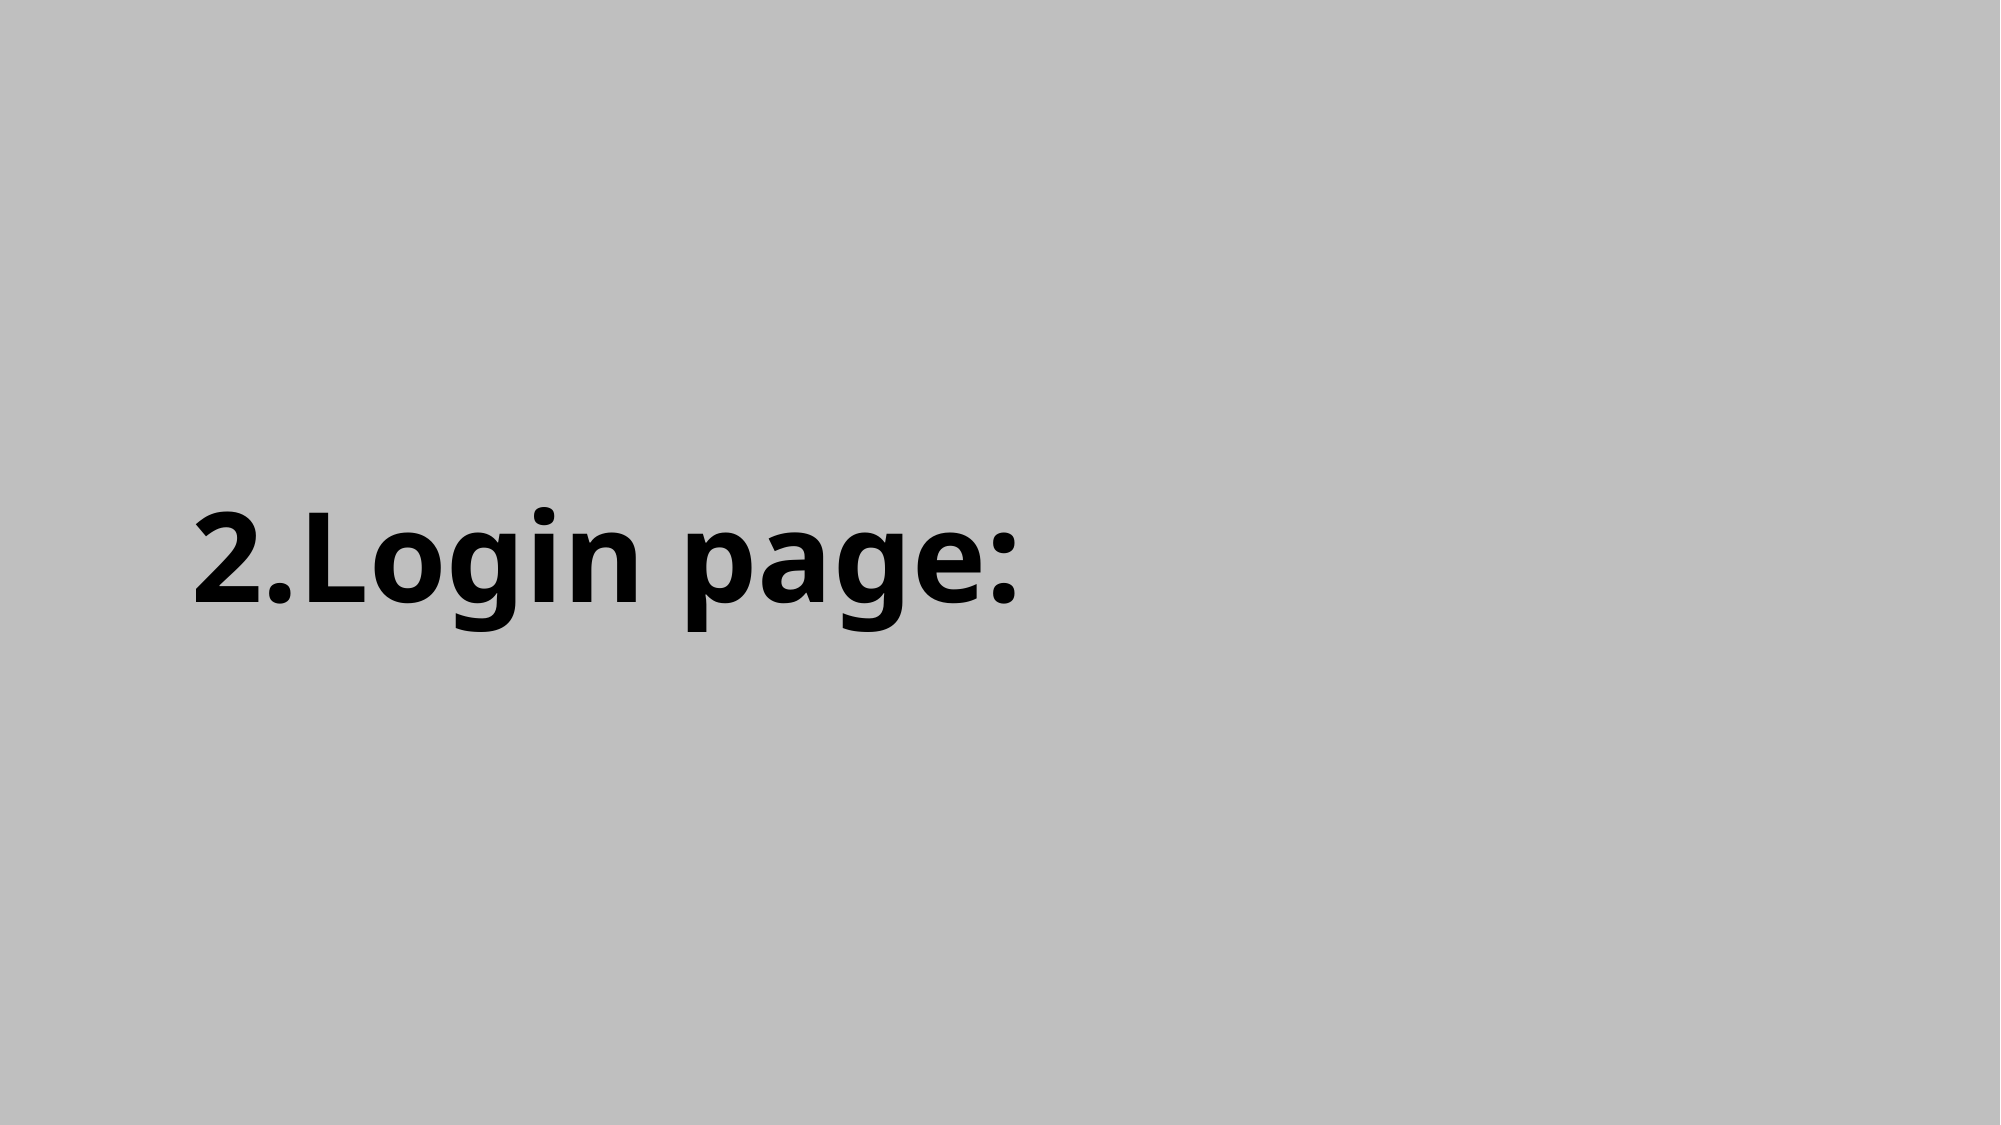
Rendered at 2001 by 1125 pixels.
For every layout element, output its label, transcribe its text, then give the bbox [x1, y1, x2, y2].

title 2.Login page: [176, 279, 1902, 846]
